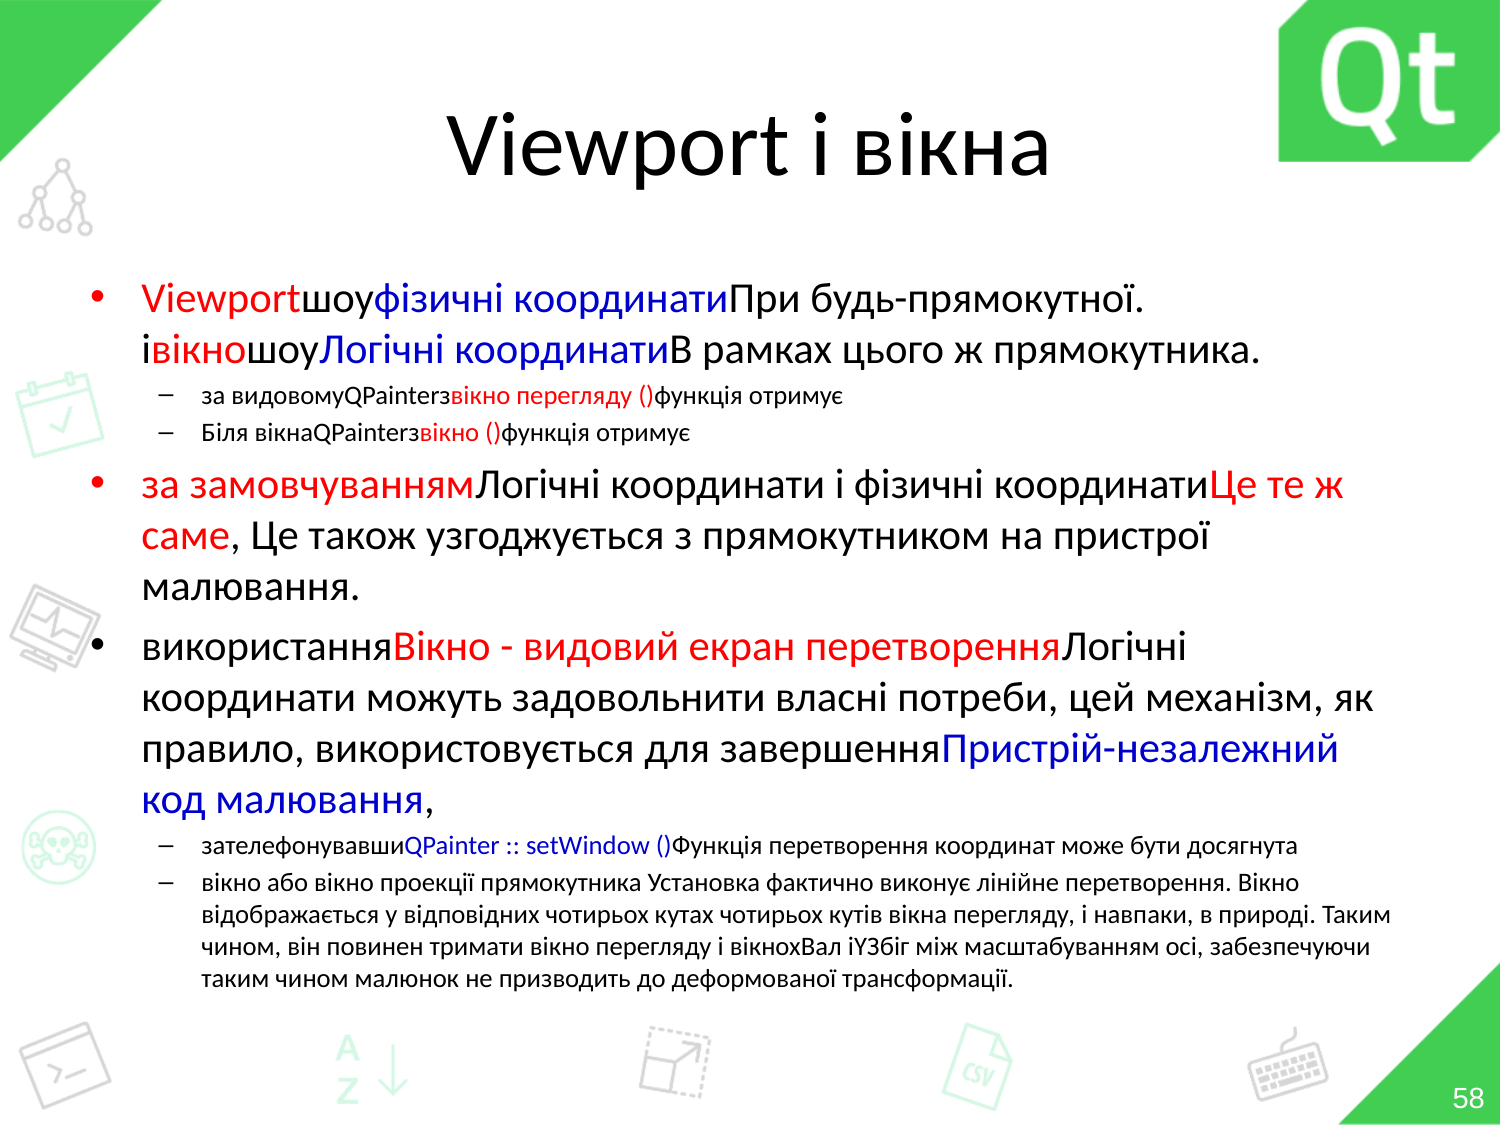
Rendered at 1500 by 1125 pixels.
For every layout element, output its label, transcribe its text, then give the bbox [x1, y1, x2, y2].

picture [0, 0, 1500, 1125]
title Viewport і вікна [75, 45, 1425, 233]
list Viewportшоуфізичні координатиПри будь-прямокутної. івікношоуЛогічні координатиВ рамках цього ж прямокутника. за видовомуQPainterзвікно перегляду ()функція отримує Біля вікнаQPainterзвікно ()функція отримує за замовчуваннямЛогічні координати і фізичні координатиЦе те ж саме, Це також узгоджується з прямокутником на пристрої малювання. використанняВікно - видовий екран перетворенняЛогічні координати можуть задовольнити власні потреби, цей механізм, як правило, використовується для завершенняПристрій-незалежний код малювання, зателефонувавшиQPainter :: setWindow ()Функція перетворення координат може бути досягнута вікно або вікно проекції прямокутника Установка фактично виконує лінійне перетворення. Вікно відображається у відповідних чотирьох кутах чотирьох кутів вікна перегляду, і навпаки, в природі. Таким чином, він повинен тримати вікно перегляду і вікнохВал іYЗбіг між масштабуванням осі, забезпечуючи таким чином малюнок не призводить до деформованої трансформації. [75, 262, 1425, 1005]
slide_number 58 [1257, 1069, 1500, 1125]
